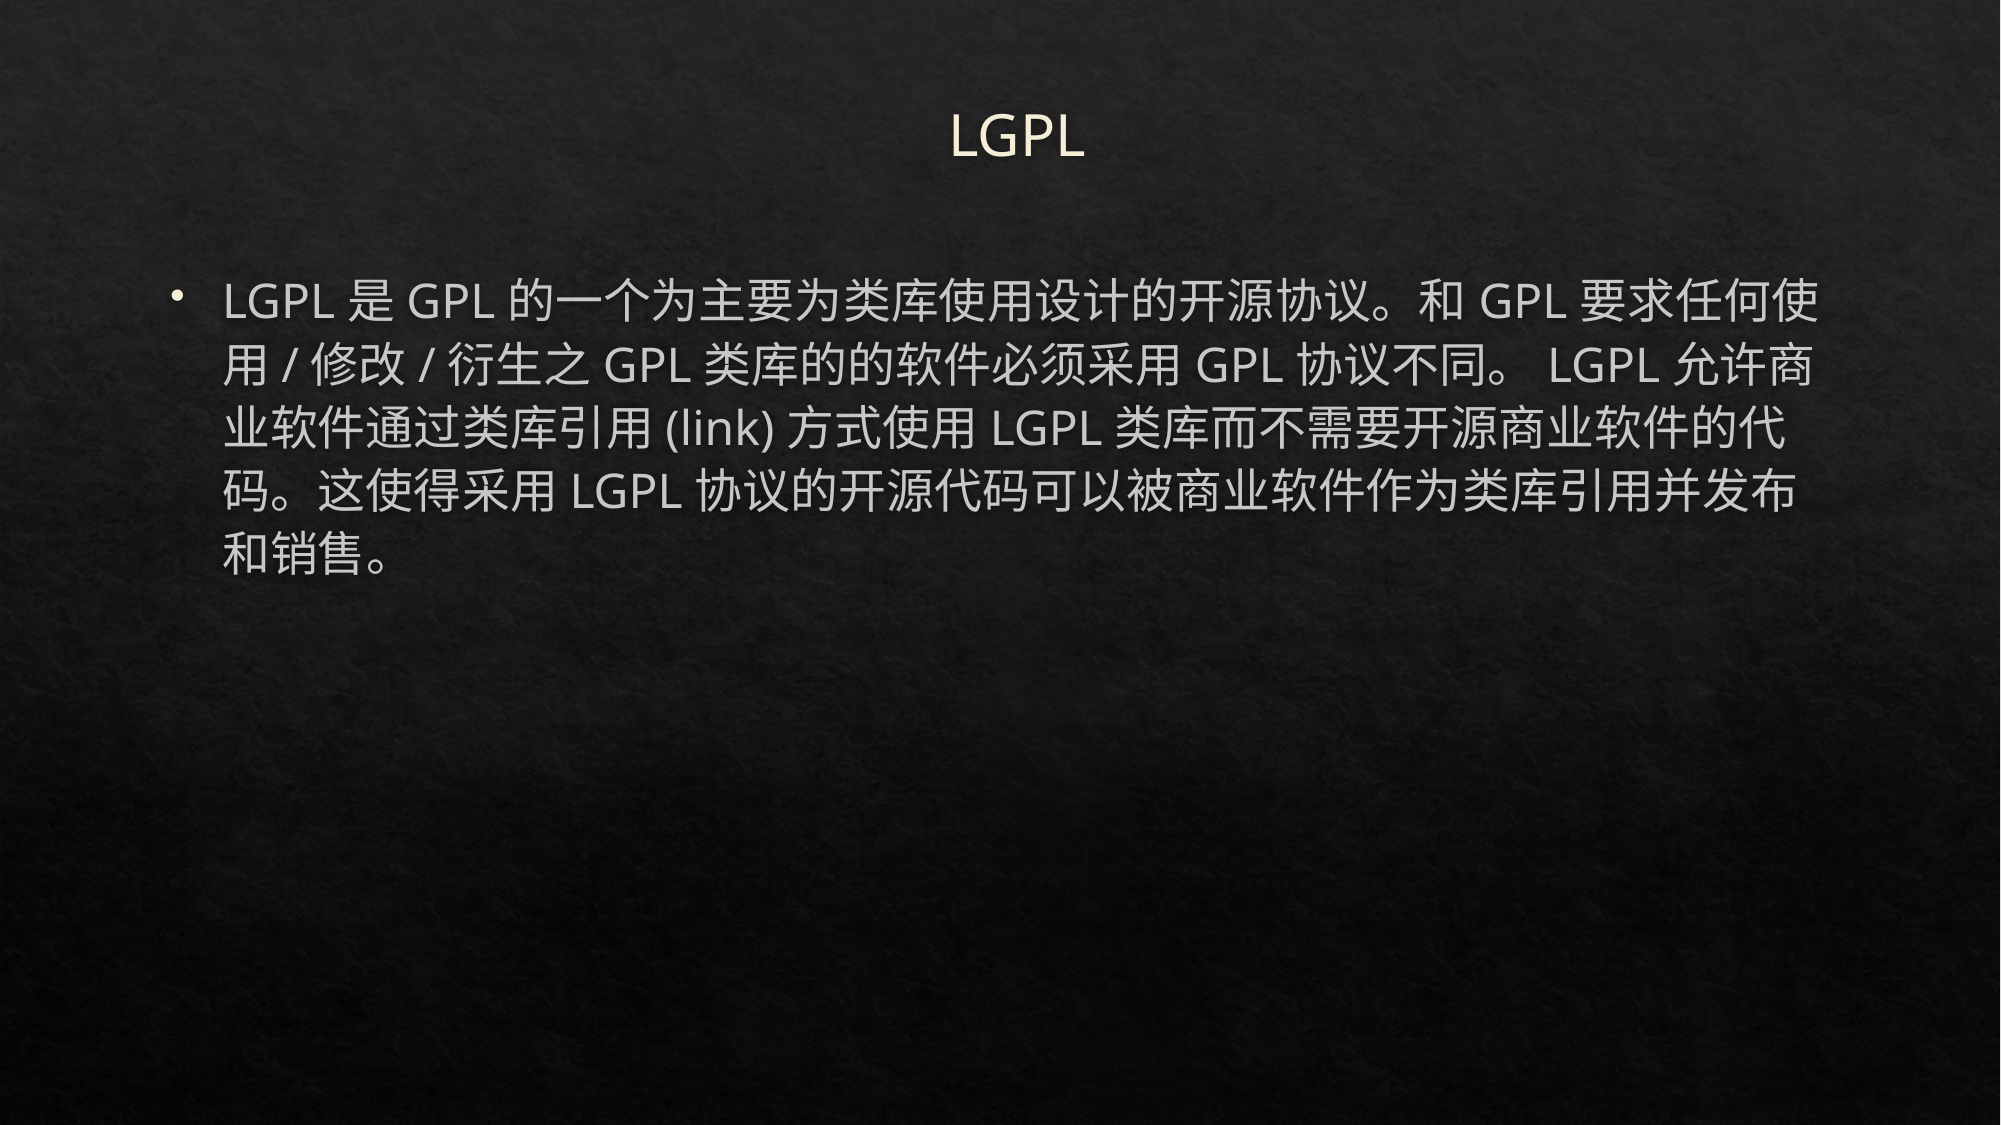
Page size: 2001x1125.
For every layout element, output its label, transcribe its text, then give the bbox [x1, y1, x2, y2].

title LGPL [149, 99, 1885, 175]
list LGPL是GPL的一个为主要为类库使用设计的开源协议。和GPL要求任何使用/修改/衍生之GPL类库的的软件必须采用GPL协议不同。LGPL允许商业软件通过类库引用(link)方式使用LGPL类库而不需要开源商业软件的代码。这使得采用LGPL协议的开源代码可以被商业软件作为类库引用并发布和销售。 [150, 257, 1850, 868]
